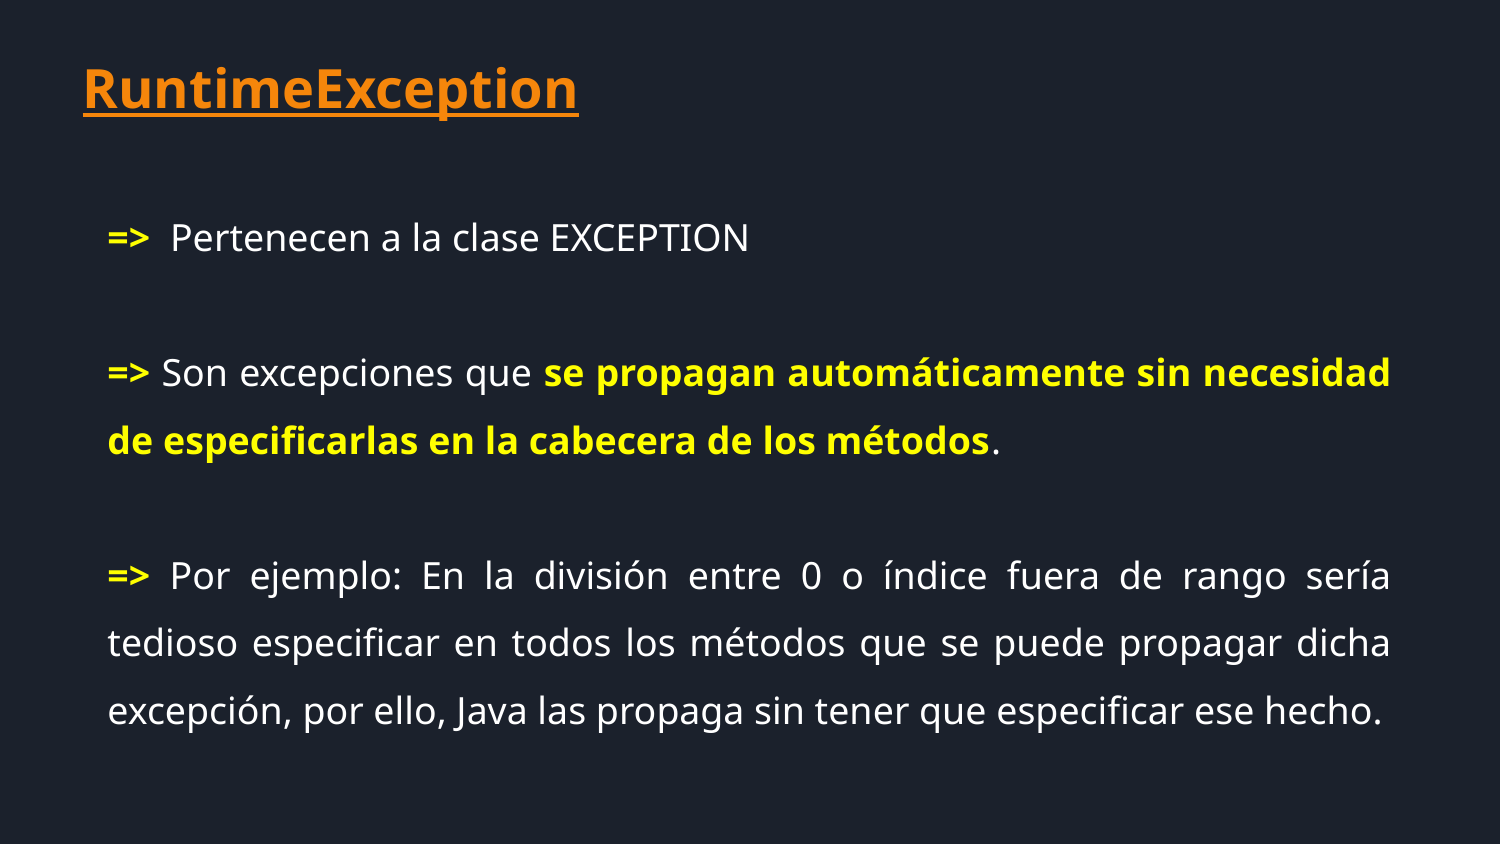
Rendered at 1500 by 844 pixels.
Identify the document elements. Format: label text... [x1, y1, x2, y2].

text_box => Pertenecen a la clase EXCEPTION => Son excepciones que se propagan automáticamente sin necesidad de especificarlas en la cabecera de los métodos. => Por ejemplo: En la división entre 0 o índice fuera de rango sería tedioso especificar en todos los métodos que se puede propagar dicha excepción, por ello, Java las propaga sin tener que especificar ese hecho. [92, 176, 1408, 747]
text_box RuntimeException [67, 39, 900, 135]
